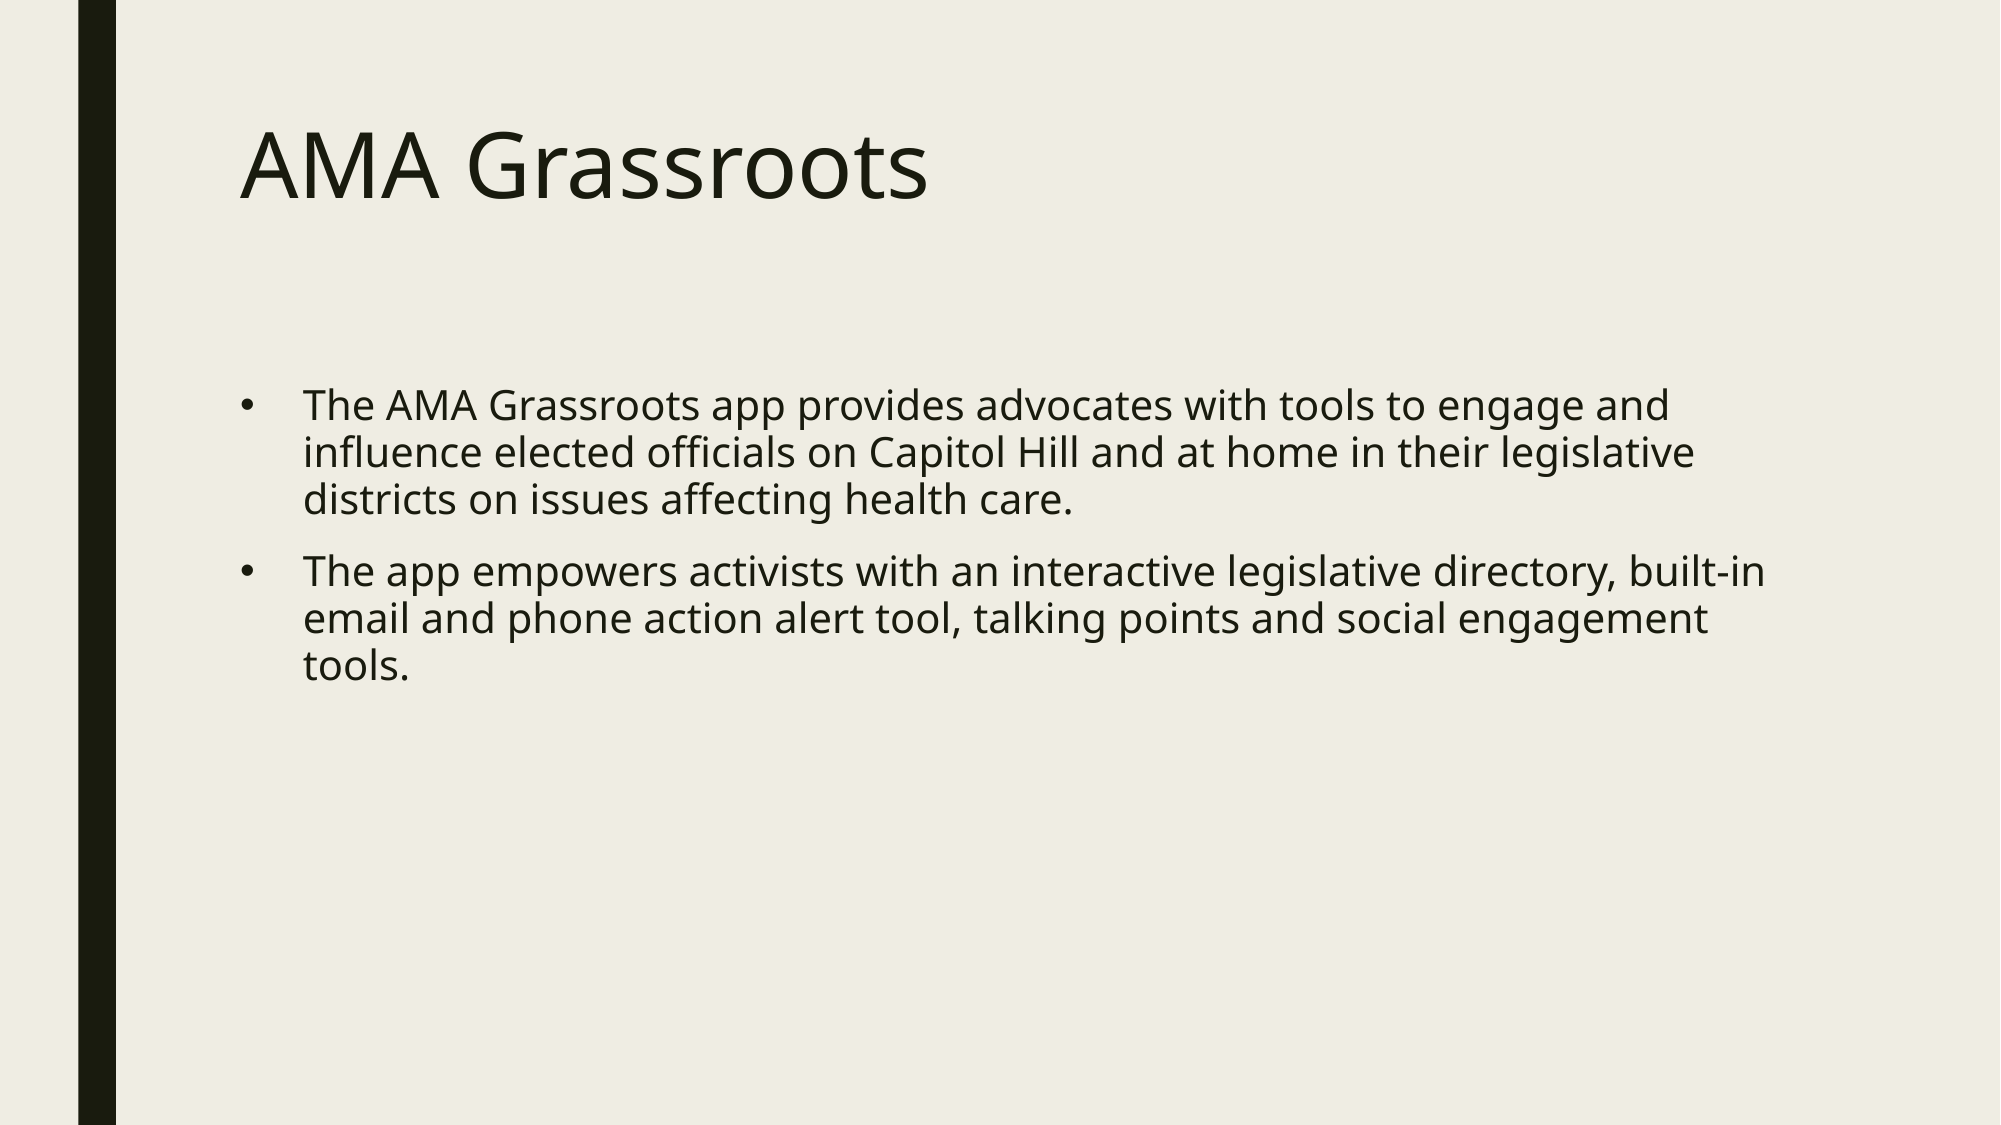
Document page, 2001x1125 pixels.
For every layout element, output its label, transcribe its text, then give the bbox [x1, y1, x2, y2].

title AMA Grassroots [225, 112, 1800, 357]
list The AMA Grassroots app provides advocates with tools to engage and influence elected officials on Capitol Hill and at home in their legislative districts on issues affecting health care. The app empowers activists with an interactive legislative directory, built-in email and phone action alert tool, talking points and social engagement tools. [225, 375, 1800, 963]
